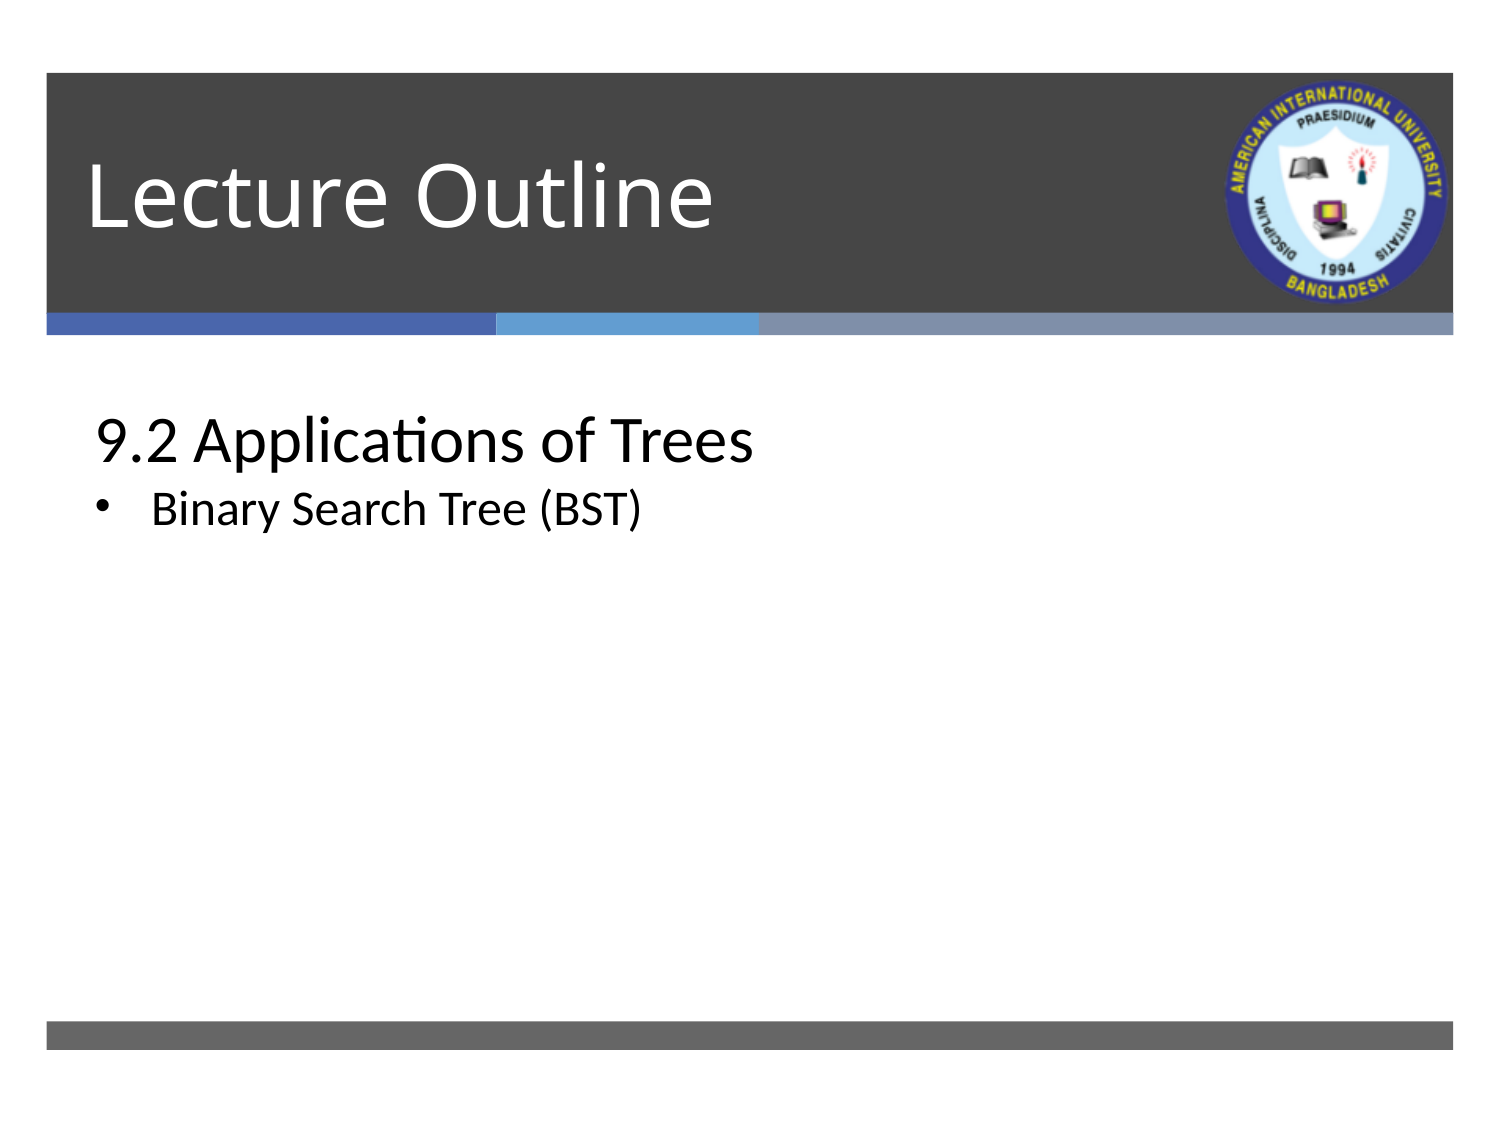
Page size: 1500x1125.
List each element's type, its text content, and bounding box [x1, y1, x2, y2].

subtitle 9.2 Applications of Trees Binary Search Tree (BST) [79, 387, 1352, 882]
title Lecture Outline [69, 73, 1351, 253]
picture [1220, 75, 1454, 310]
